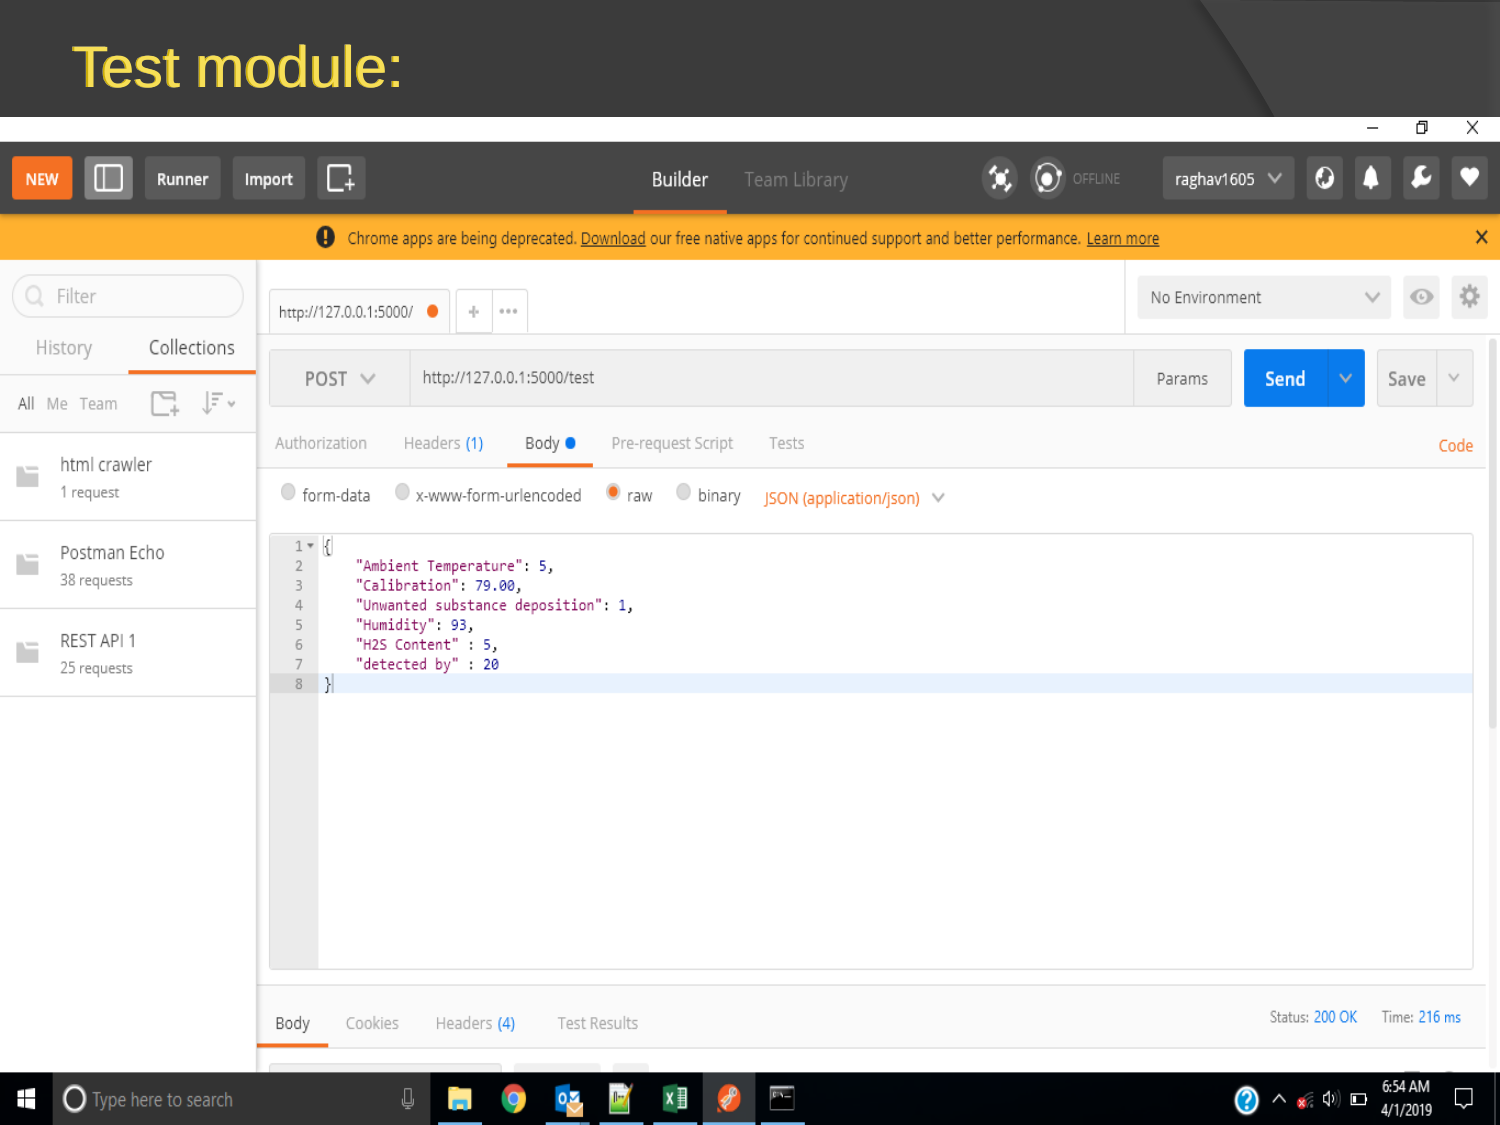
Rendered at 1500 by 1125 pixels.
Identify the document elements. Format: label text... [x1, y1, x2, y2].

text_box Test module: [58, 21, 844, 106]
picture [0, 116, 1500, 1125]
